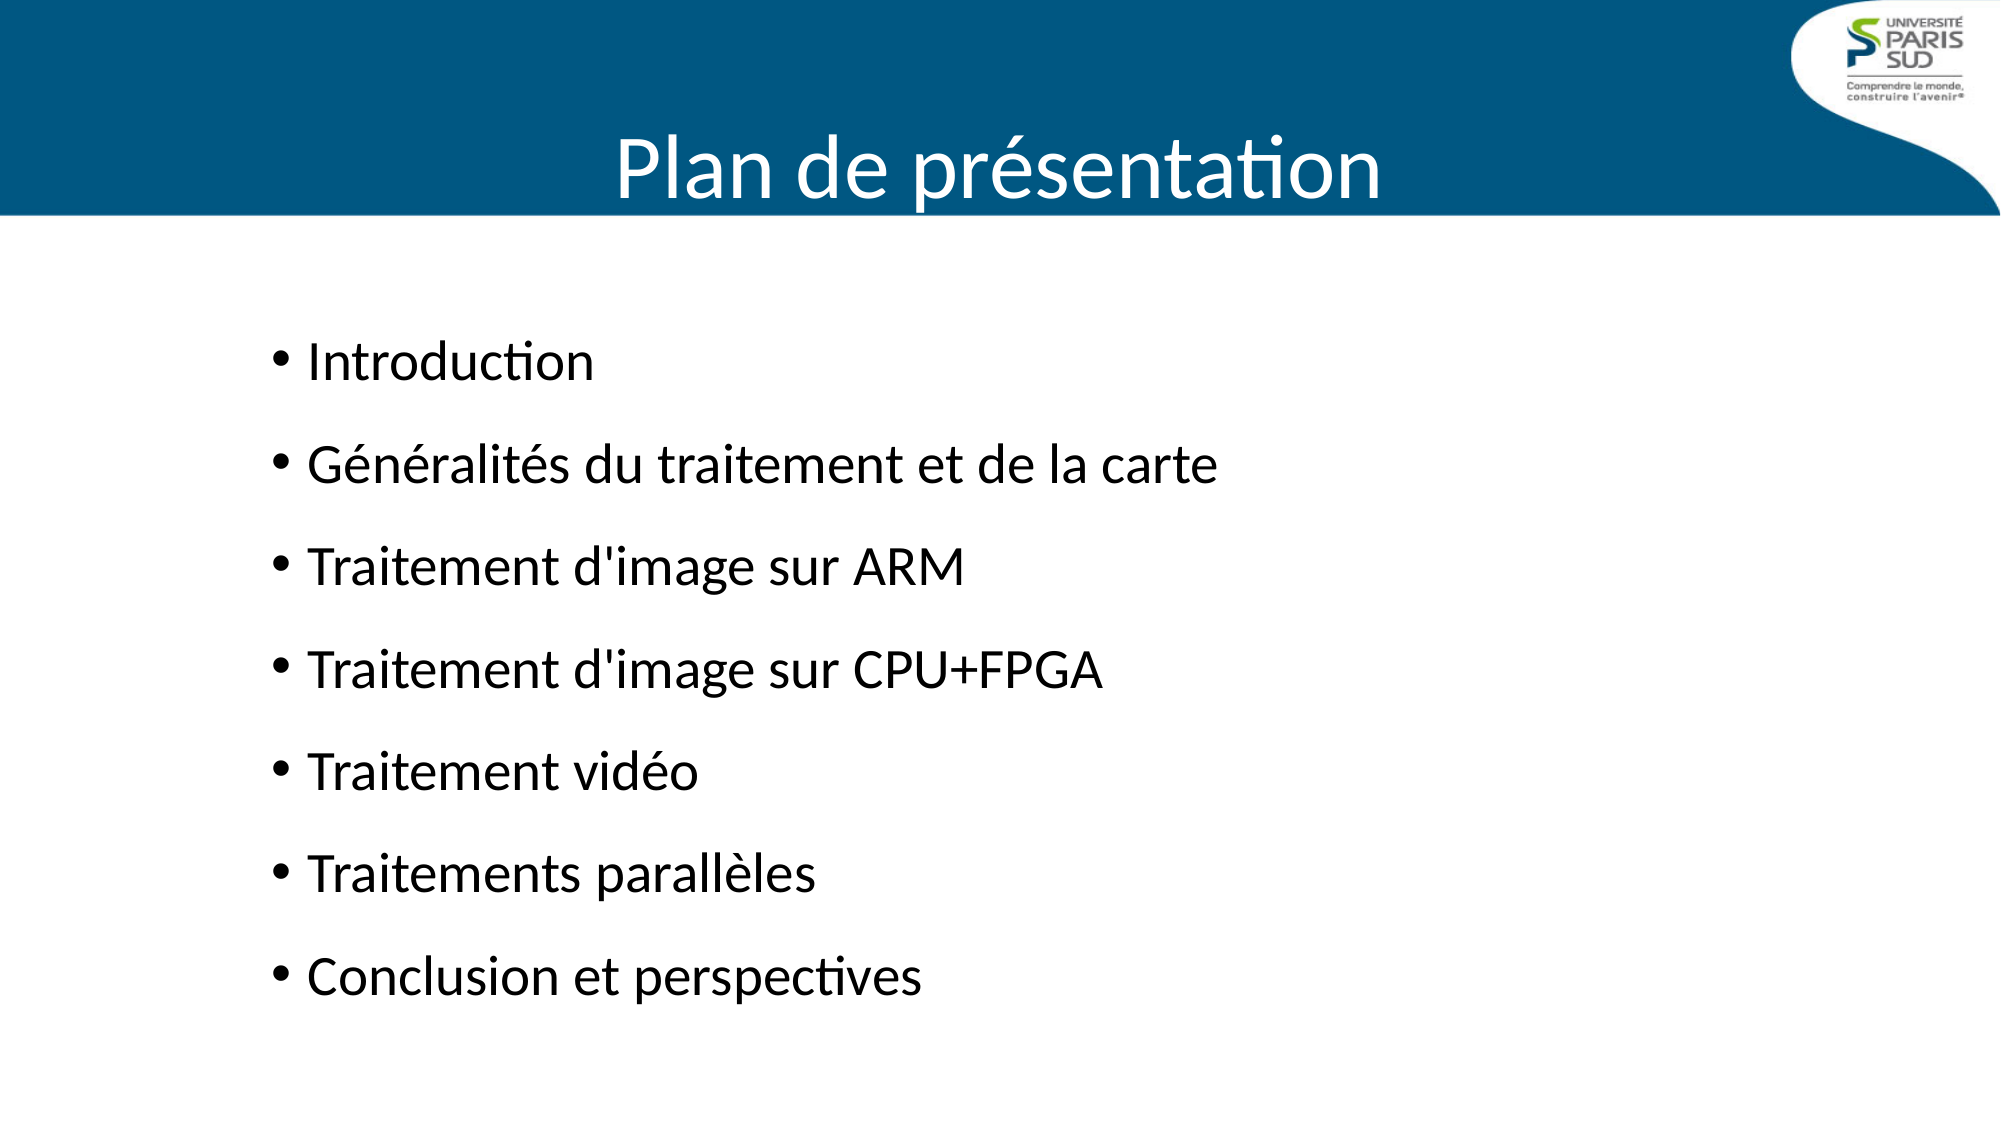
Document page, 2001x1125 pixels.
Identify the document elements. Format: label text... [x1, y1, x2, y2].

title Plan de présentation [137, 59, 1863, 278]
list Introduction Généralités du traitement et de la carte Traitement d'image sur ARM Traitement d'image sur CPU+FPGA Traitement vidéo Traitements parallèles Conclusion et perspectives [256, 302, 1687, 1020]
picture [0, 0, 2001, 1125]
